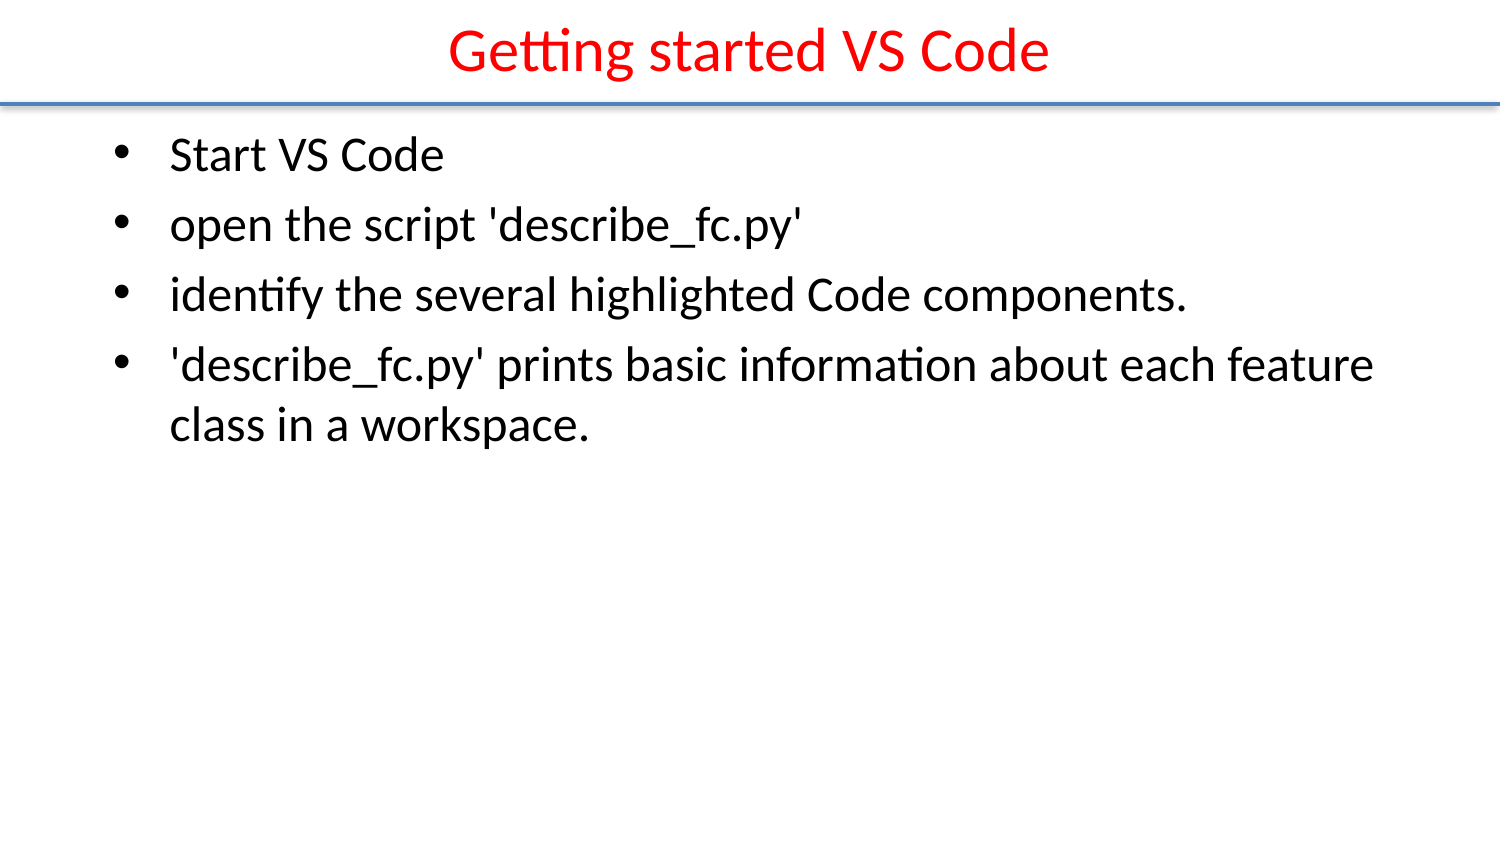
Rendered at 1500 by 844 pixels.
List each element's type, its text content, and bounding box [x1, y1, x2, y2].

list Start VS Code open the script 'describe_fc.py' identify the several highlighted Code components. 'describe_fc.py' prints basic information about each feature class in a workspace. [98, 113, 1402, 800]
title Getting started VS Code [0, 0, 1500, 93]
